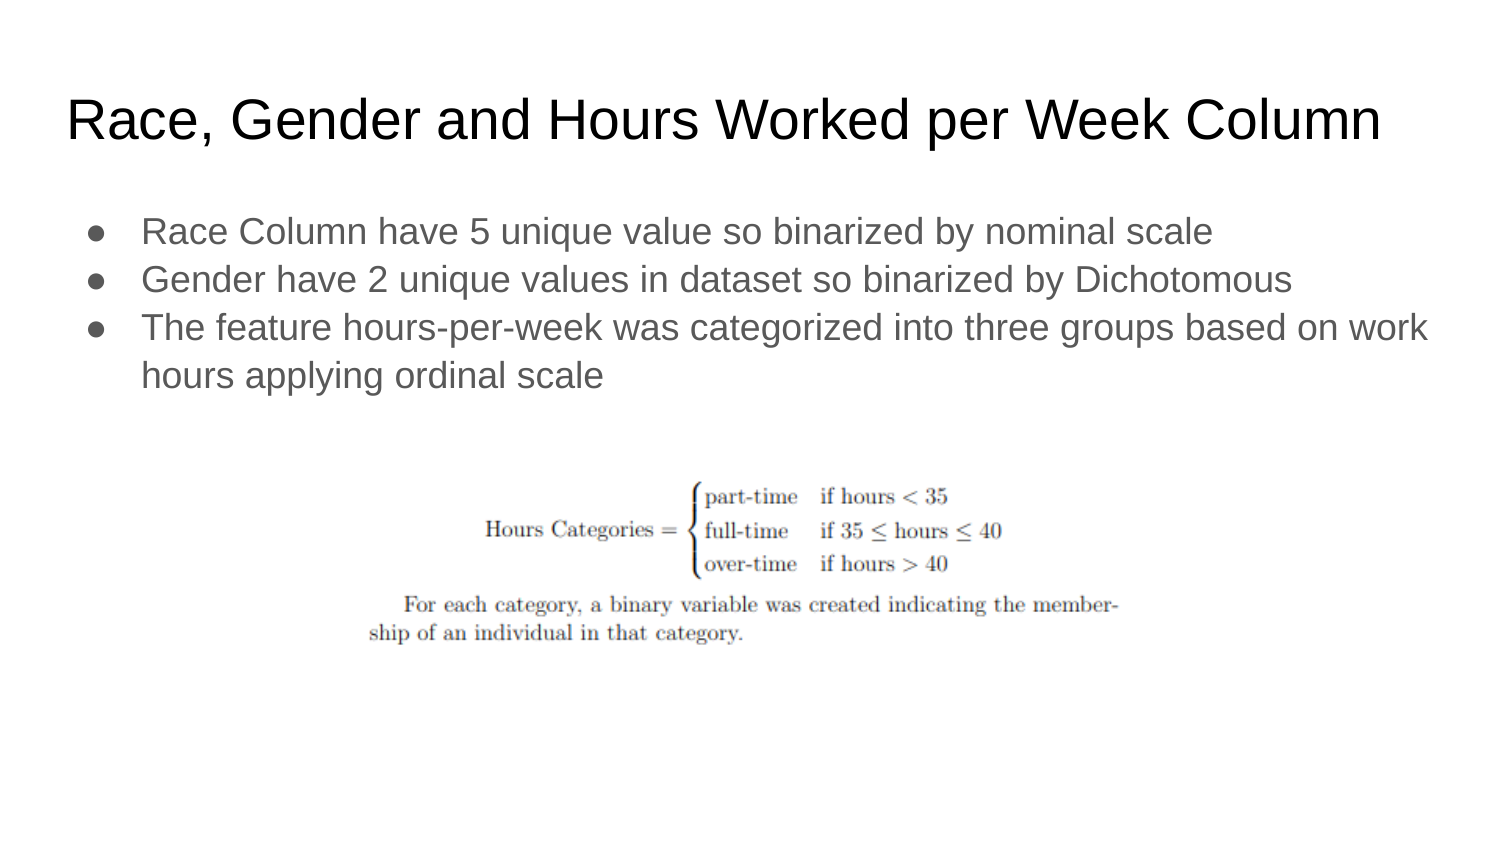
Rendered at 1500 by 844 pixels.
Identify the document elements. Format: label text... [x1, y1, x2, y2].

list Race Column have 5 unique value so binarized by nominal scale Gender have 2 unique values in dataset so binarized by Dichotomous The feature hours-per-week was categorized into three groups based on work hours applying ordinal scale [51, 189, 1449, 750]
title Race, Gender and Hours Worked per Week Column [51, 72, 1449, 167]
picture [281, 460, 1232, 670]
